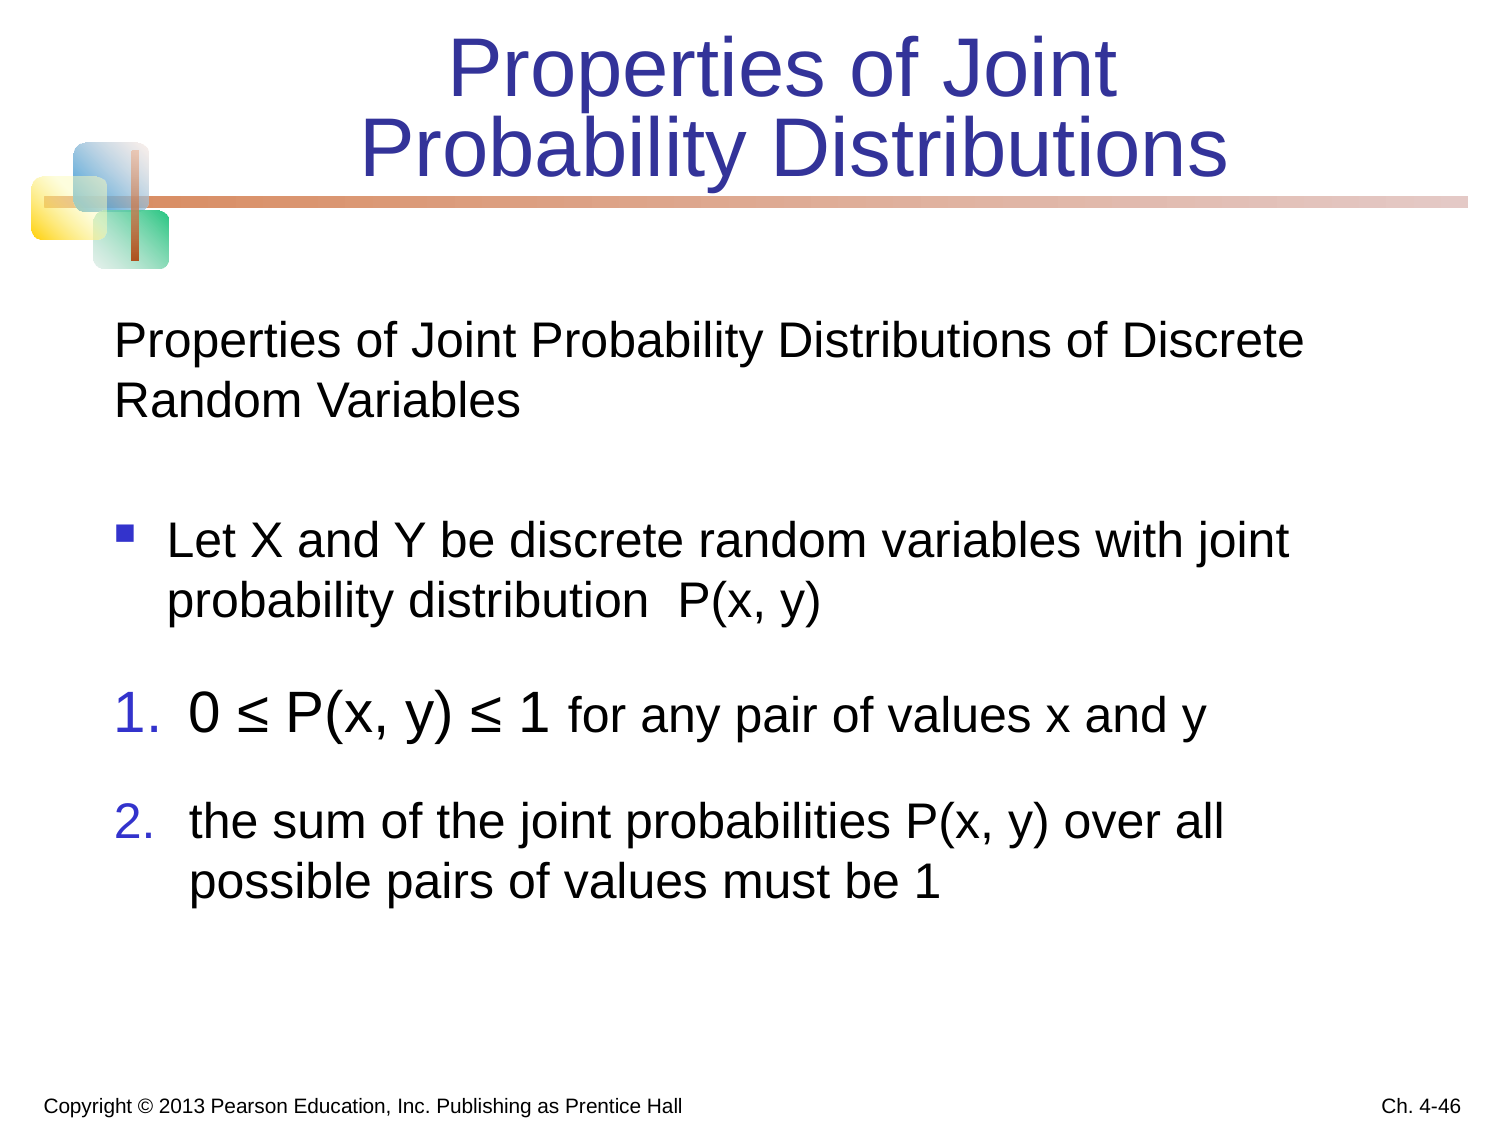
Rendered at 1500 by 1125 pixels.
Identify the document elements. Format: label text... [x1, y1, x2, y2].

slide_number Ch. 4-46 [1124, 1071, 1476, 1125]
list Properties of Joint Probability Distributions of Discrete Random Variables Let X and Y be discrete random variables with joint probability distribution P(x, y) 0 ≤ P(x, y) ≤ 1 for any pair of values x and y the sum of the joint probabilities P(x, y) over all possible pairs of values must be 1 [99, 299, 1426, 1044]
footer Copyright © 2013 Pearson Education, Inc. Publishing as Prentice Hall [0, 1071, 727, 1125]
title Properties of Joint Probability Distributions [188, 37, 1401, 201]
